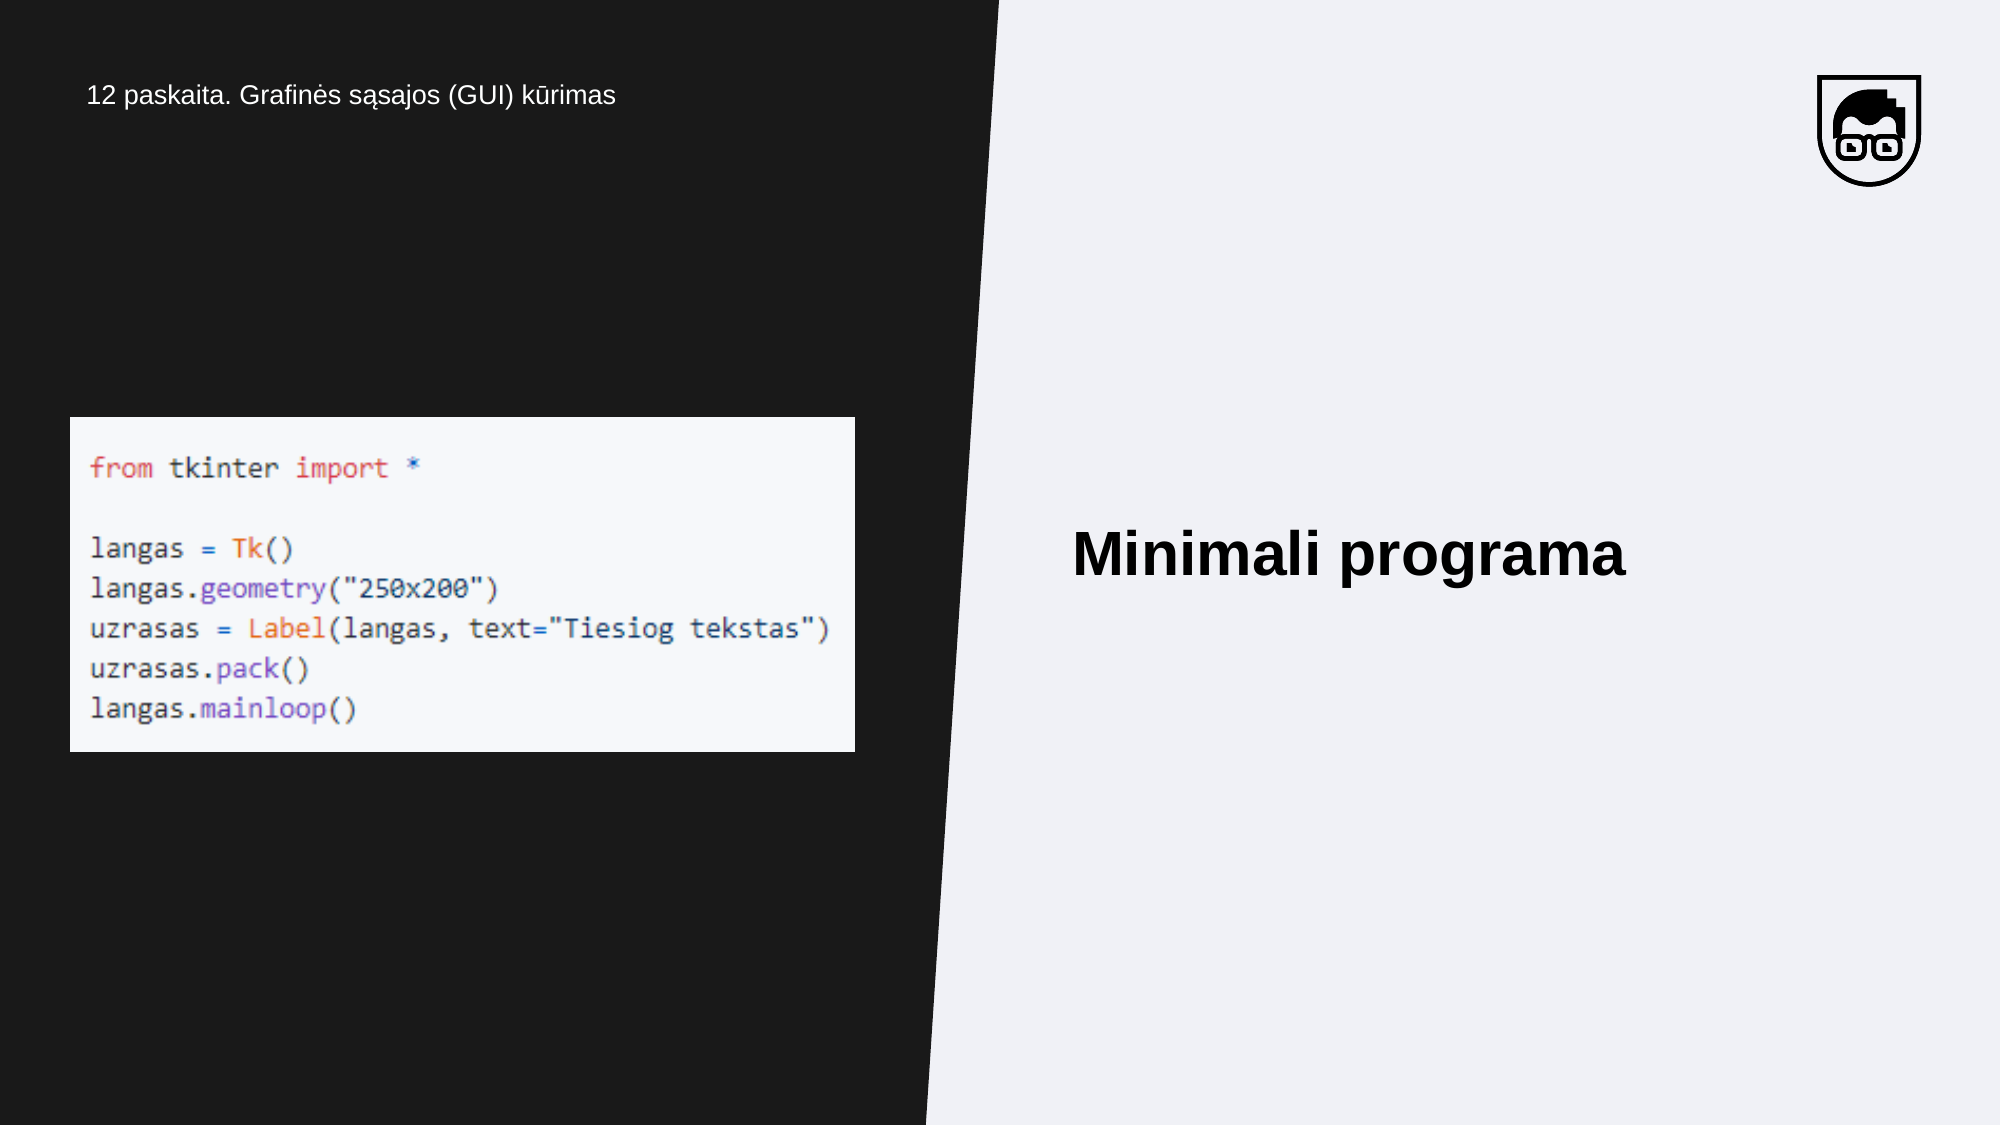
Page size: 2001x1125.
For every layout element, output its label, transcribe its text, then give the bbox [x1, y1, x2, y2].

text_box Minimali programa [1064, 517, 1910, 742]
picture [70, 417, 855, 753]
text_box 12 paskaita. Grafinės sąsajos (GUI) kūrimas [78, 75, 1000, 150]
